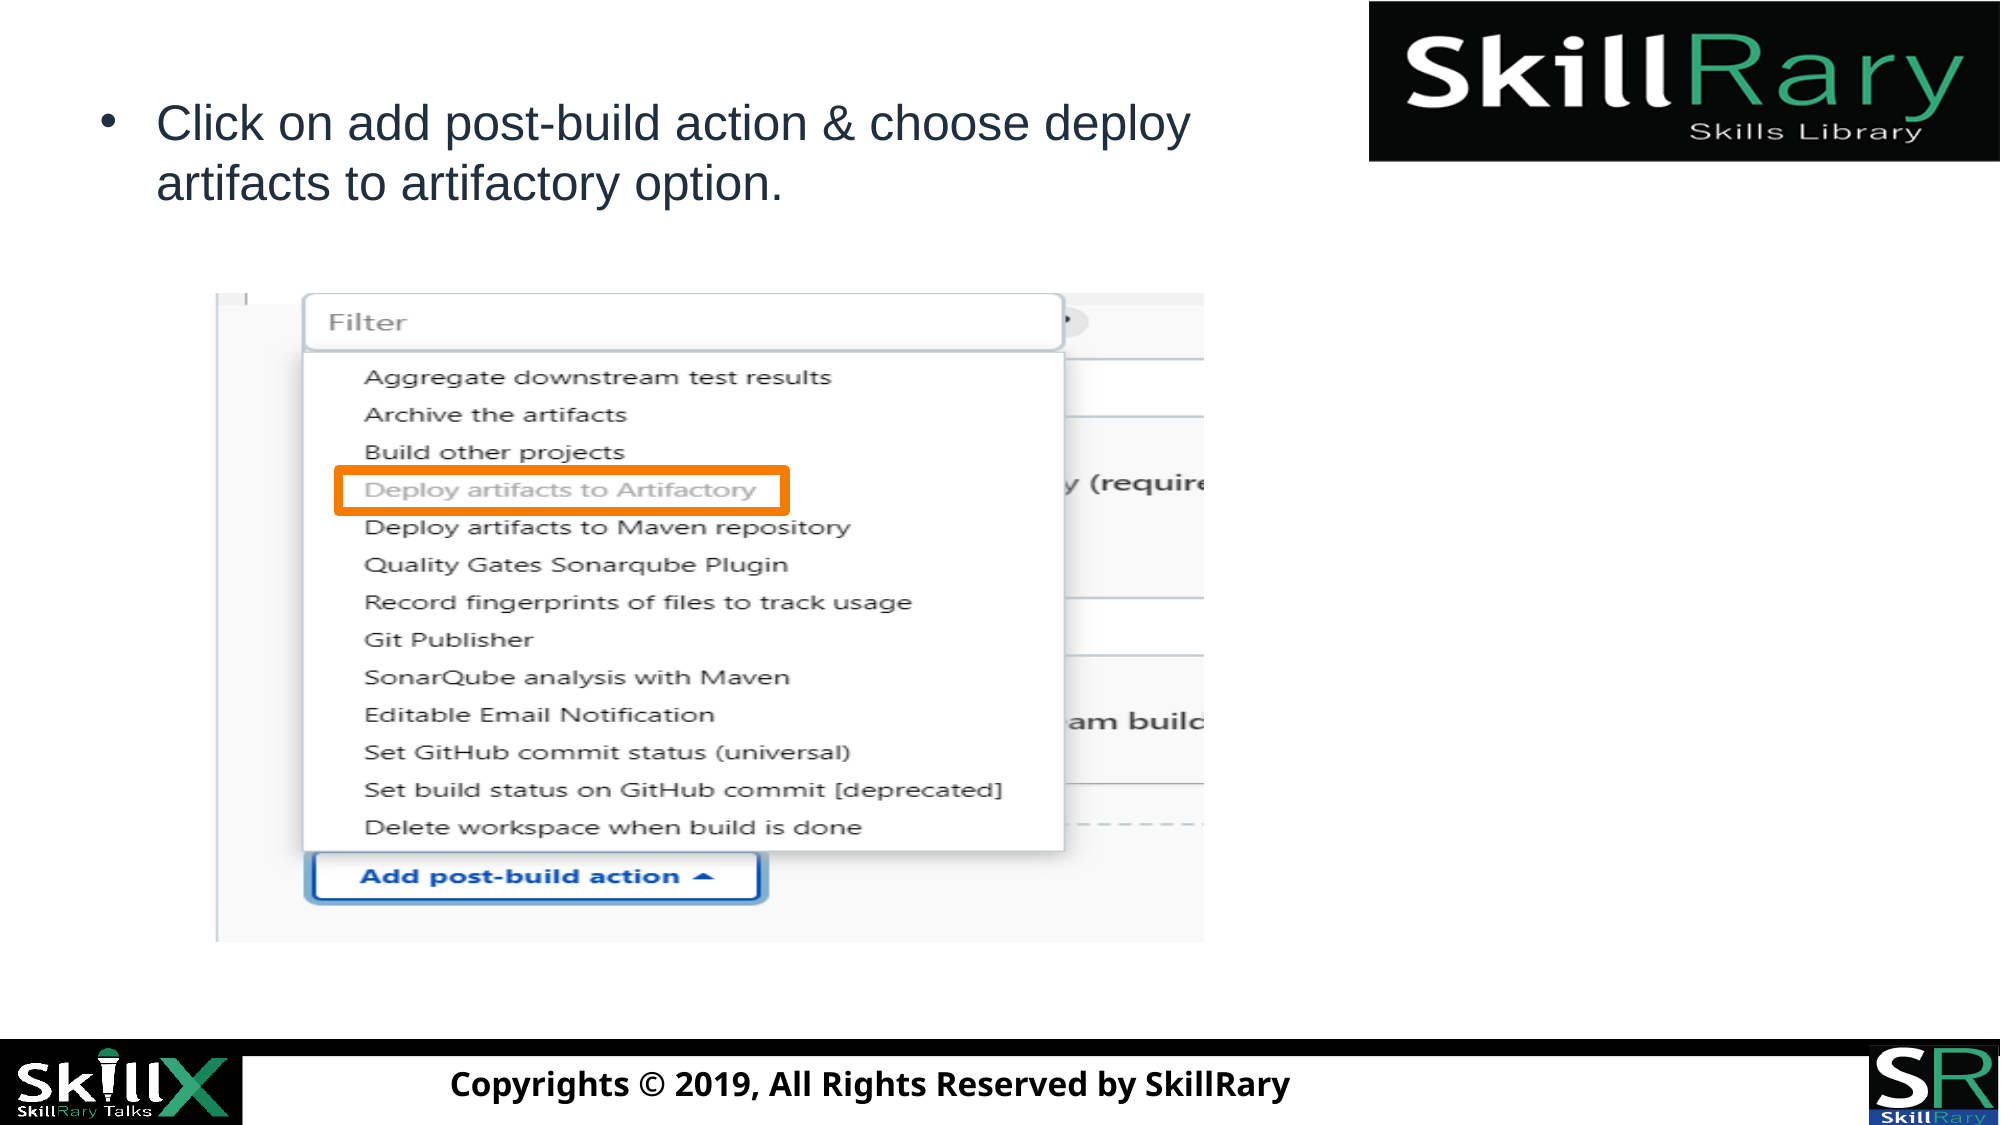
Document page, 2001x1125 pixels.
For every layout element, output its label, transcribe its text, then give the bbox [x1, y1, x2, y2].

picture [1869, 1037, 2000, 1125]
picture [1369, 0, 2000, 245]
picture [205, 292, 1204, 943]
text_box Click on add post-build action & choose deploy artifacts to artifactory option. [84, 83, 1344, 218]
picture [0, 1039, 243, 1125]
